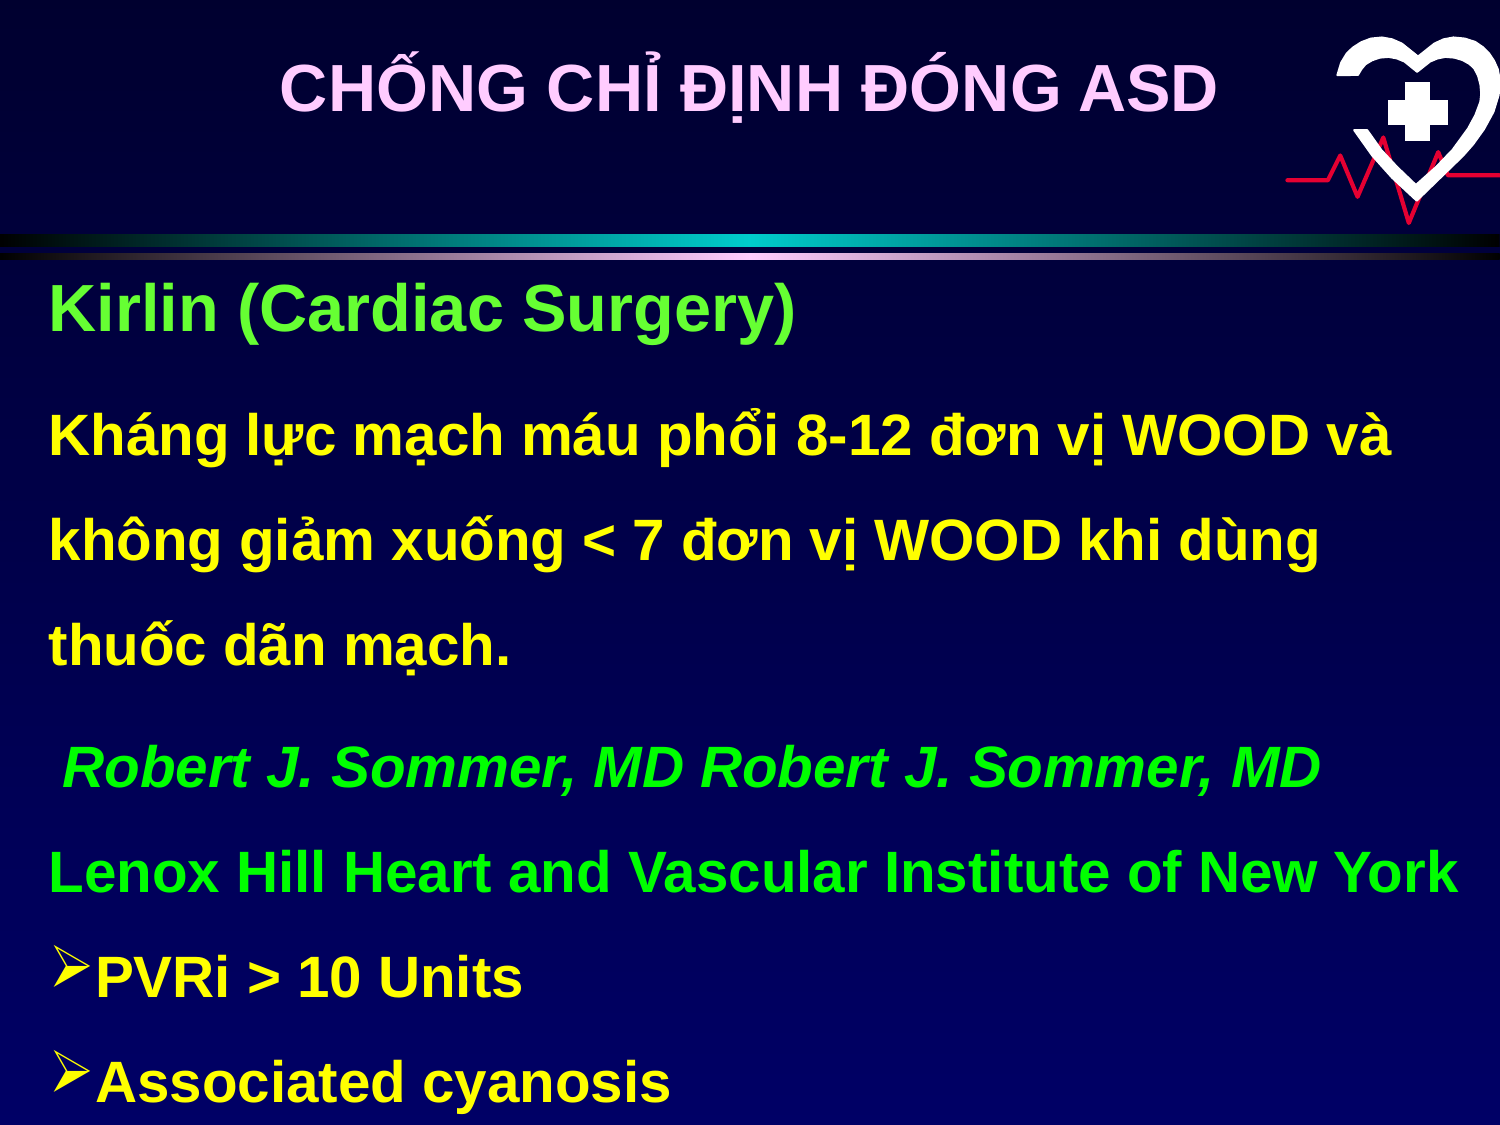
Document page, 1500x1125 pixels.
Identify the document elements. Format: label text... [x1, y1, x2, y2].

text_box CHỐNG CHỈ ĐỊNH ĐÓNG ASD [0, 37, 1500, 246]
text_box Kirlin (Cardiac Surgery) Kháng lực mạch máu phổi 8-12 đơn vị WOOD và không giảm xuống < 7 đơn vị WOOD khi dùng thuốc dãn mạch. Robert J. Sommer, MD Robert J. Sommer, MD Lenox Hill Heart and Vascular Institute of New York PVRi > 10 Units Associated cyanosis [33, 217, 1484, 1122]
text_box [124, 162, 1463, 217]
